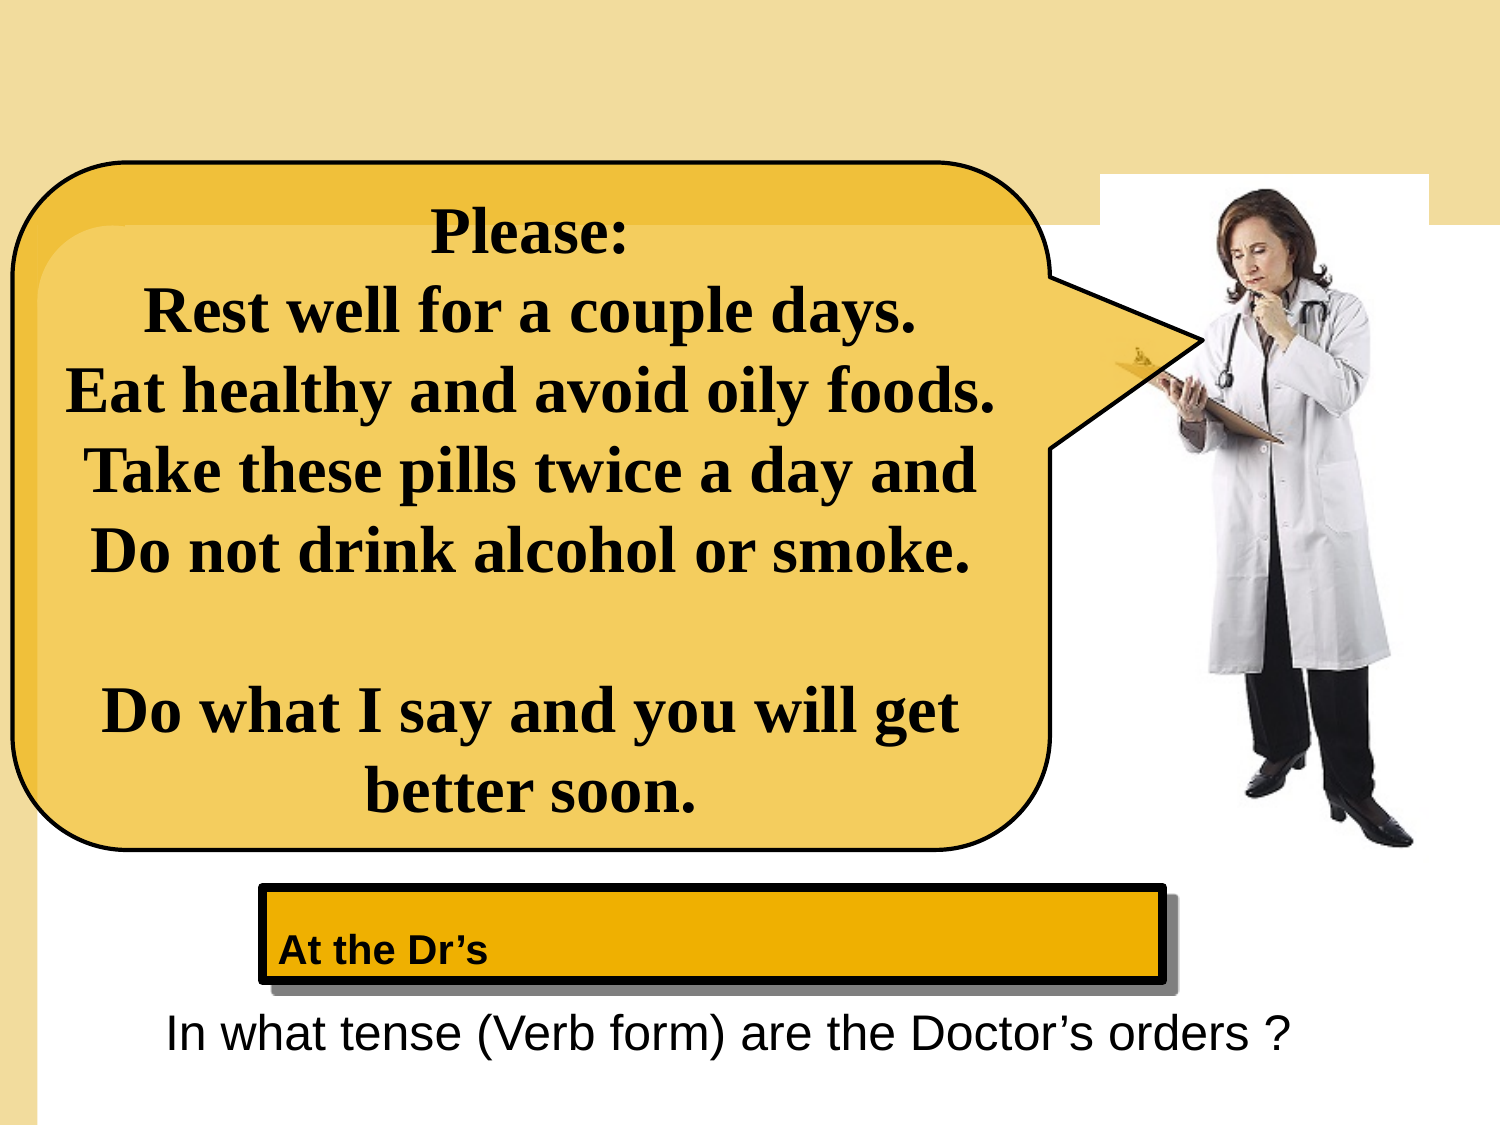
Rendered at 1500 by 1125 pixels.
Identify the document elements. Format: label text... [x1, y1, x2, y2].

picture [1099, 174, 1429, 863]
title At the Dr’s [258, 883, 1167, 985]
list In what tense (Verb form) are the Doctor’s orders ? [150, 992, 1313, 1125]
text_box Please: Rest well for a couple days. Eat healthy and avoid oily foods. Take these pills twice a day and Do not drink alcohol or smoke. Do what I say and you will get better soon. [10, 160, 1094, 853]
